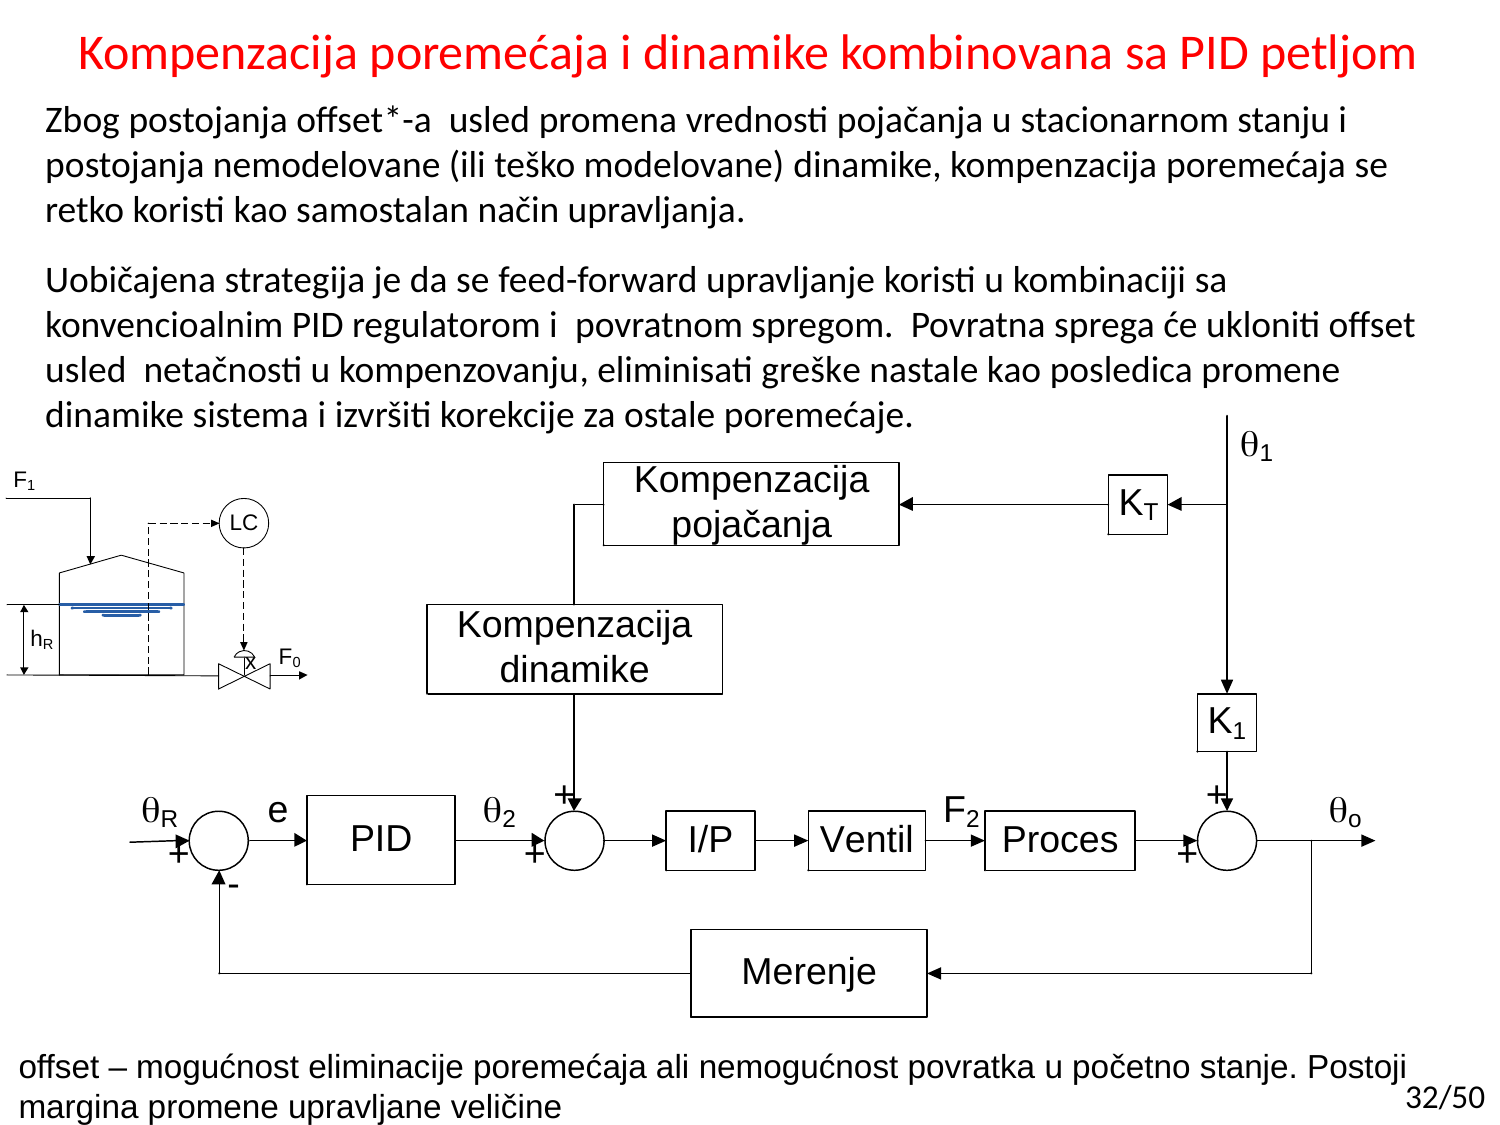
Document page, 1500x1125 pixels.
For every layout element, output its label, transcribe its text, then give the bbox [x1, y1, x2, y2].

text_box Zbog postojanja offset*-a usled promena vrednosti pojačanja u stacionarnom stanju i postojanja nemodelovane (ili teško modelovane) dinamike, kompenzacija poremećaja se retko koristi kao samostalan način upravljanja. Uobičajena strategija je da se feed-forward upravljanje koristi u kombinaciji sa konvencioalnim PID regulatorom i povratnom spregom. Povratna sprega će ukloniti offset usled netačnosti u kompenzovanju, eliminisati greške nastale kao posledica promene dinamike sistema i izvršiti korekcije za ostale poremećaje. [30, 87, 1472, 443]
slide_number 32/50 [1149, 1065, 1500, 1125]
title Kompenzacija poremećaja i dinamike kombinovana sa PID petljom [50, 12, 1446, 87]
picture [3, 412, 1378, 1022]
text_box offset – mogućnost eliminacije poremećaja ali nemogućnost povratka u početno stanje. Postoji margina promene upravljane veličine [3, 1037, 1500, 1125]
